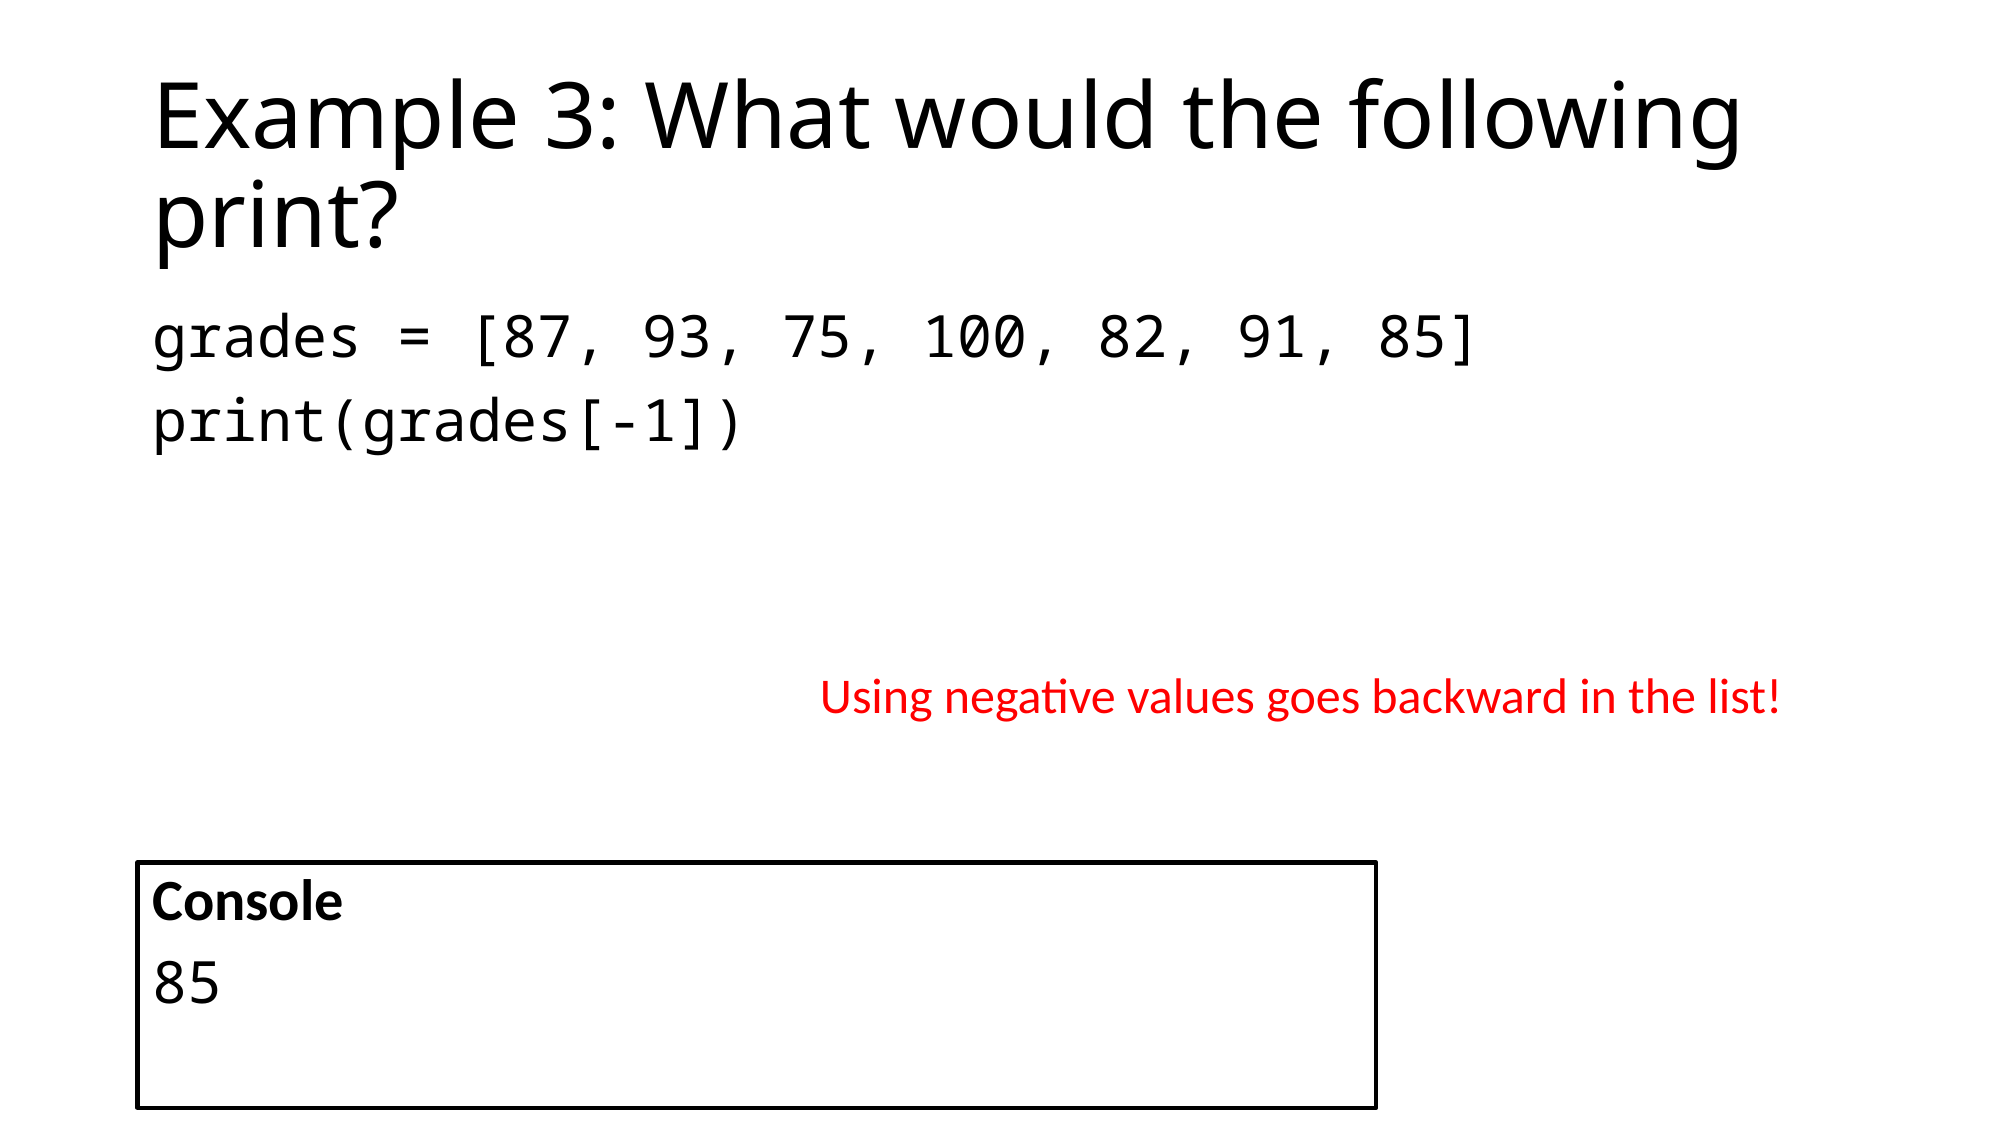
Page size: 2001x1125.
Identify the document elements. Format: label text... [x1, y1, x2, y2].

text_box Console 85 [137, 862, 1377, 1108]
list grades = [87, 93, 75, 100, 82, 91, 85] print(grades[-1]) [137, 299, 1863, 1014]
title Example 3: What would the following print? [137, 59, 1863, 278]
text_box Using negative values goes backward in the list! [805, 656, 1831, 732]
